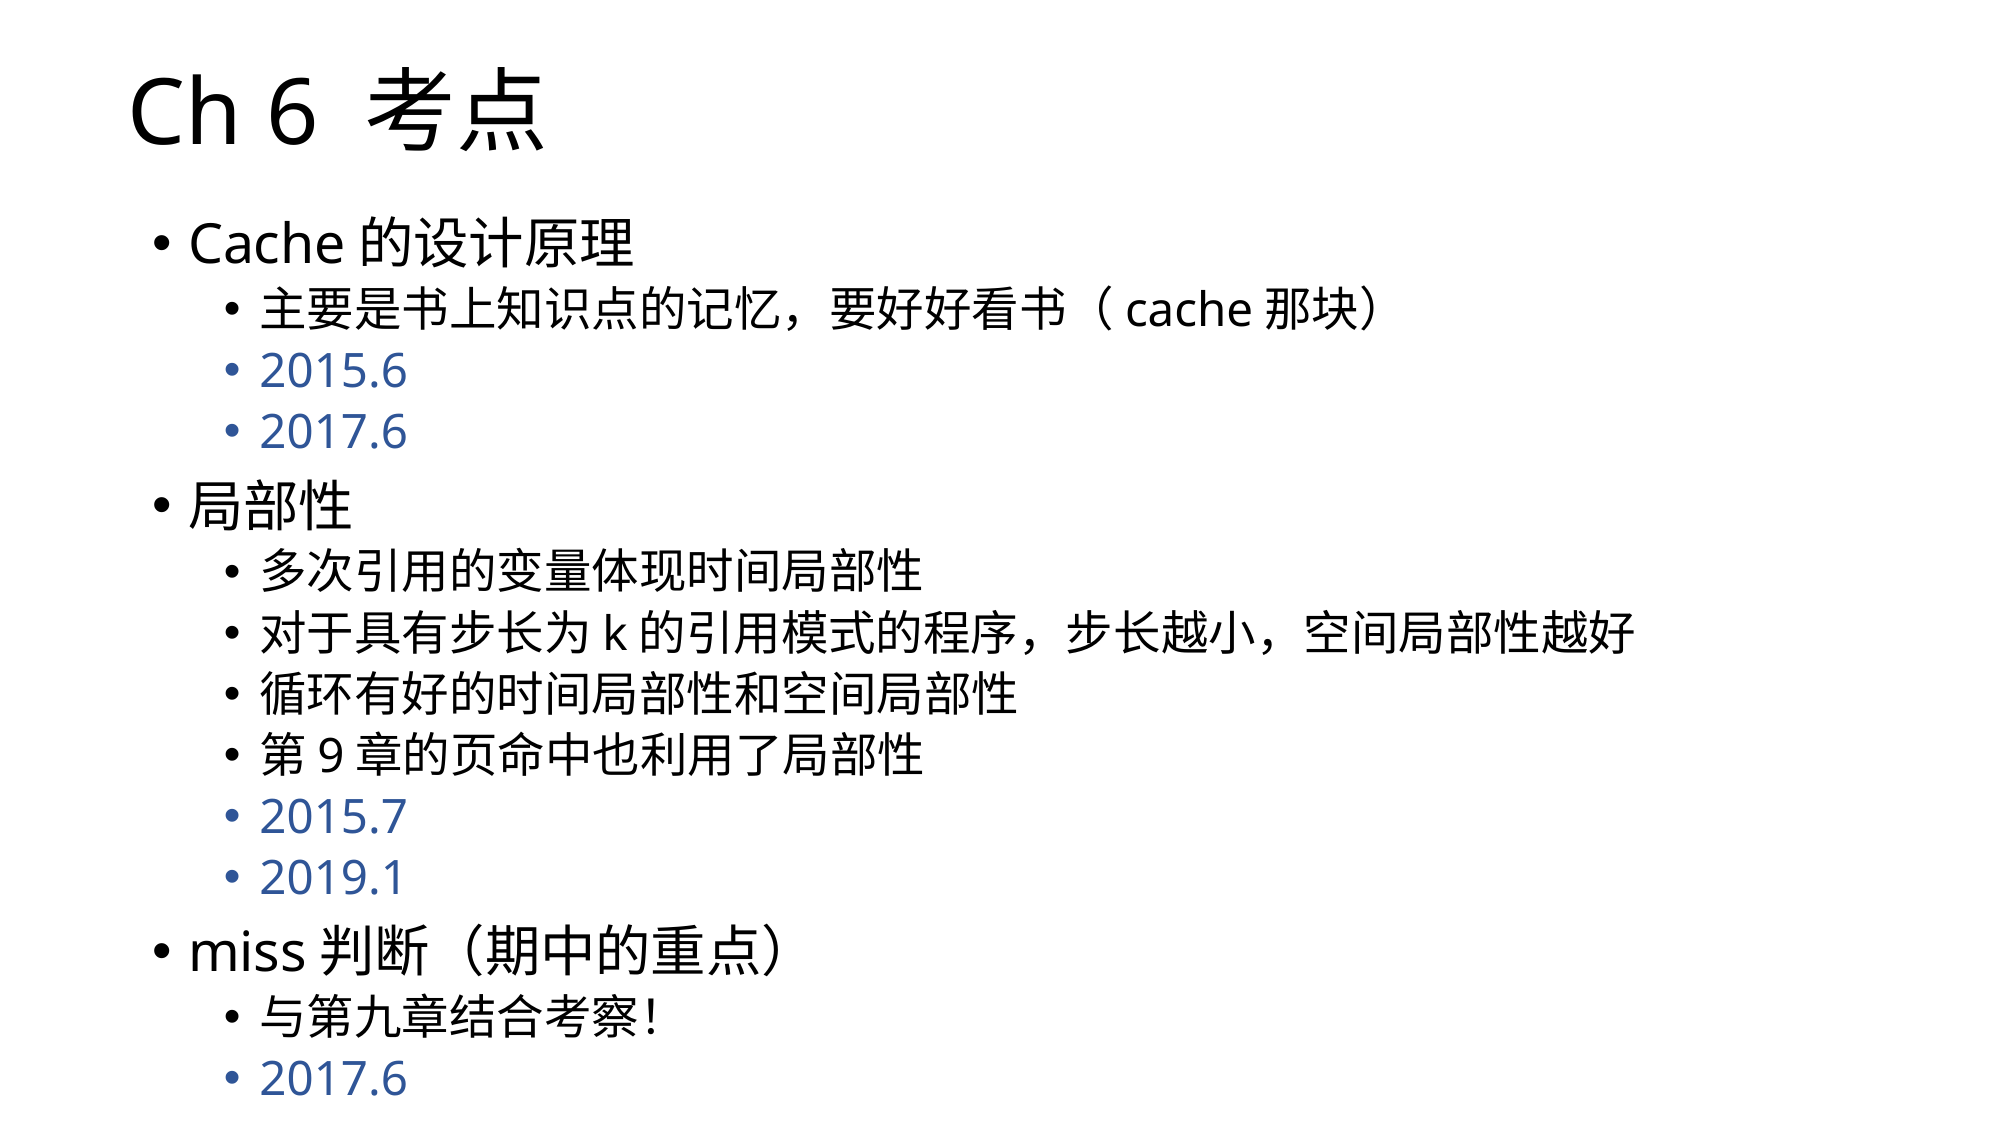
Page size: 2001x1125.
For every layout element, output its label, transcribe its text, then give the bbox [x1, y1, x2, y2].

title Ch 6 考点 [112, 6, 1838, 224]
list Cache的设计原理 主要是书上知识点的记忆，要好好看书（cache那块） 2015.6 2017.6 局部性 多次引用的变量体现时间局部性 对于具有步长为k的引用模式的程序，步长越小，空间局部性越好 循环有好的时间局部性和空间局部性 第9章的页命中也利用了局部性 2015.7 2019.1 miss判断（期中的重点） 与第九章结合考察！ 2017.6 [137, 208, 1863, 1119]
